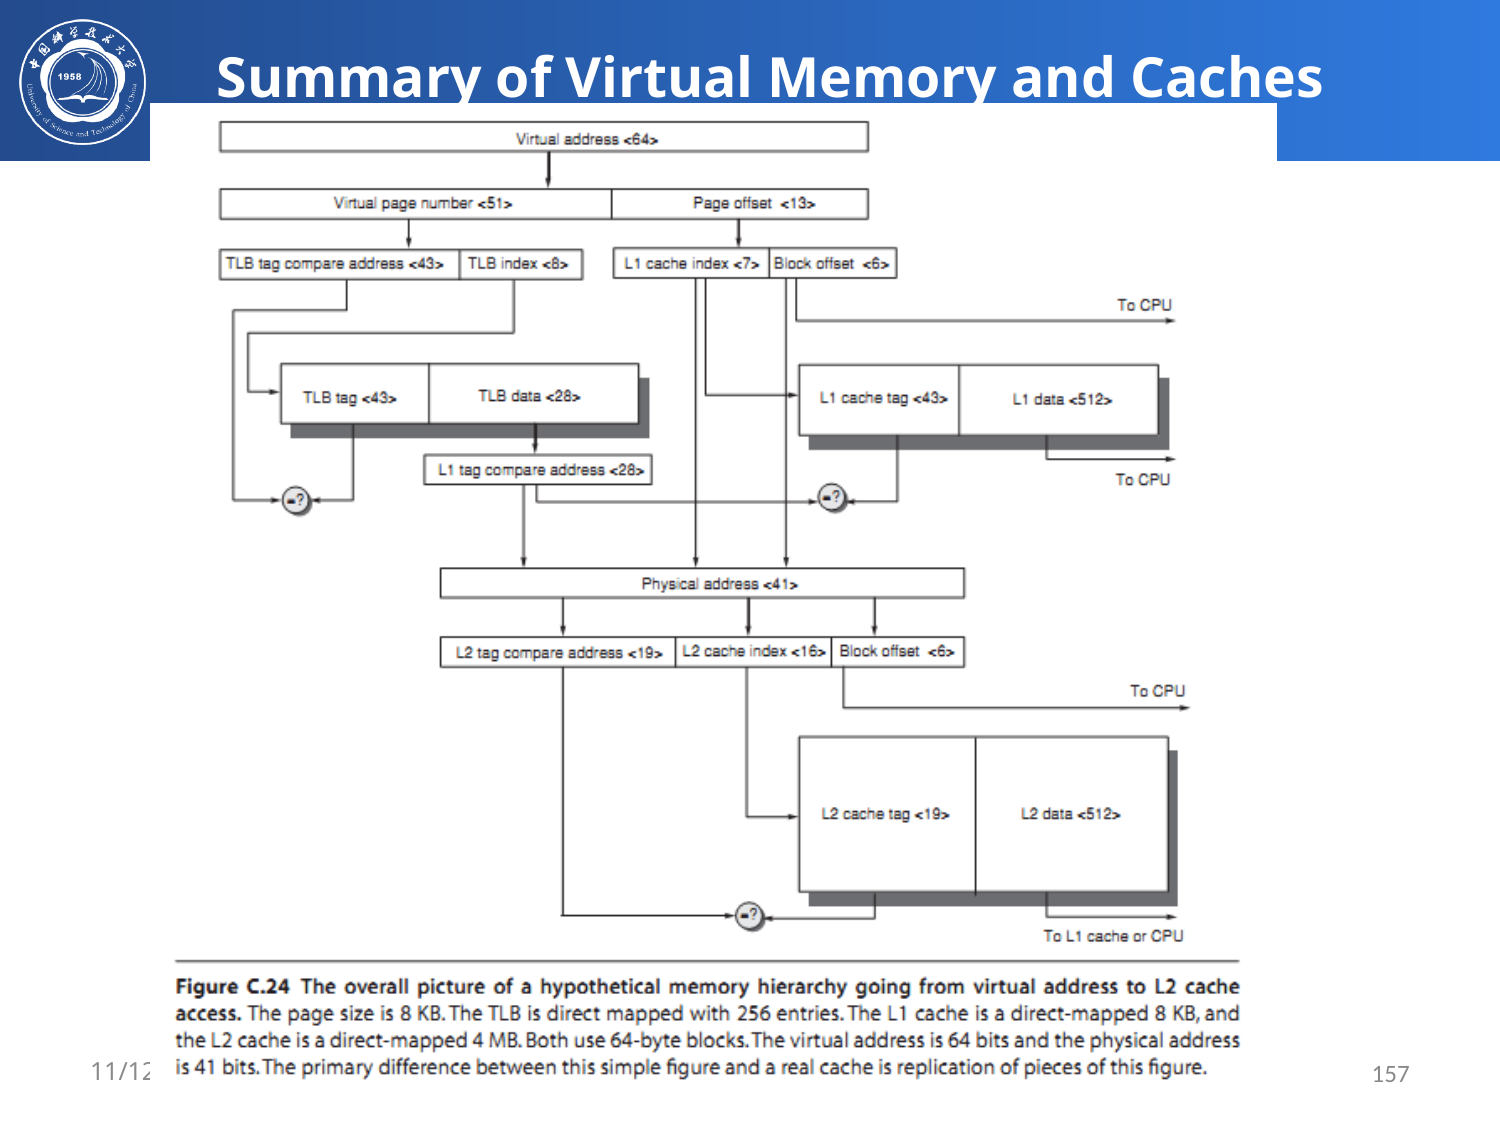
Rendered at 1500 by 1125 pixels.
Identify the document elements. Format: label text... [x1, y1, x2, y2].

slide_number 157 [1283, 1042, 1425, 1103]
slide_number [75, 1042, 145, 1103]
picture [19, 19, 146, 145]
picture [149, 102, 1278, 1104]
title Summary of Virtual Memory and Caches [55, 34, 1500, 117]
